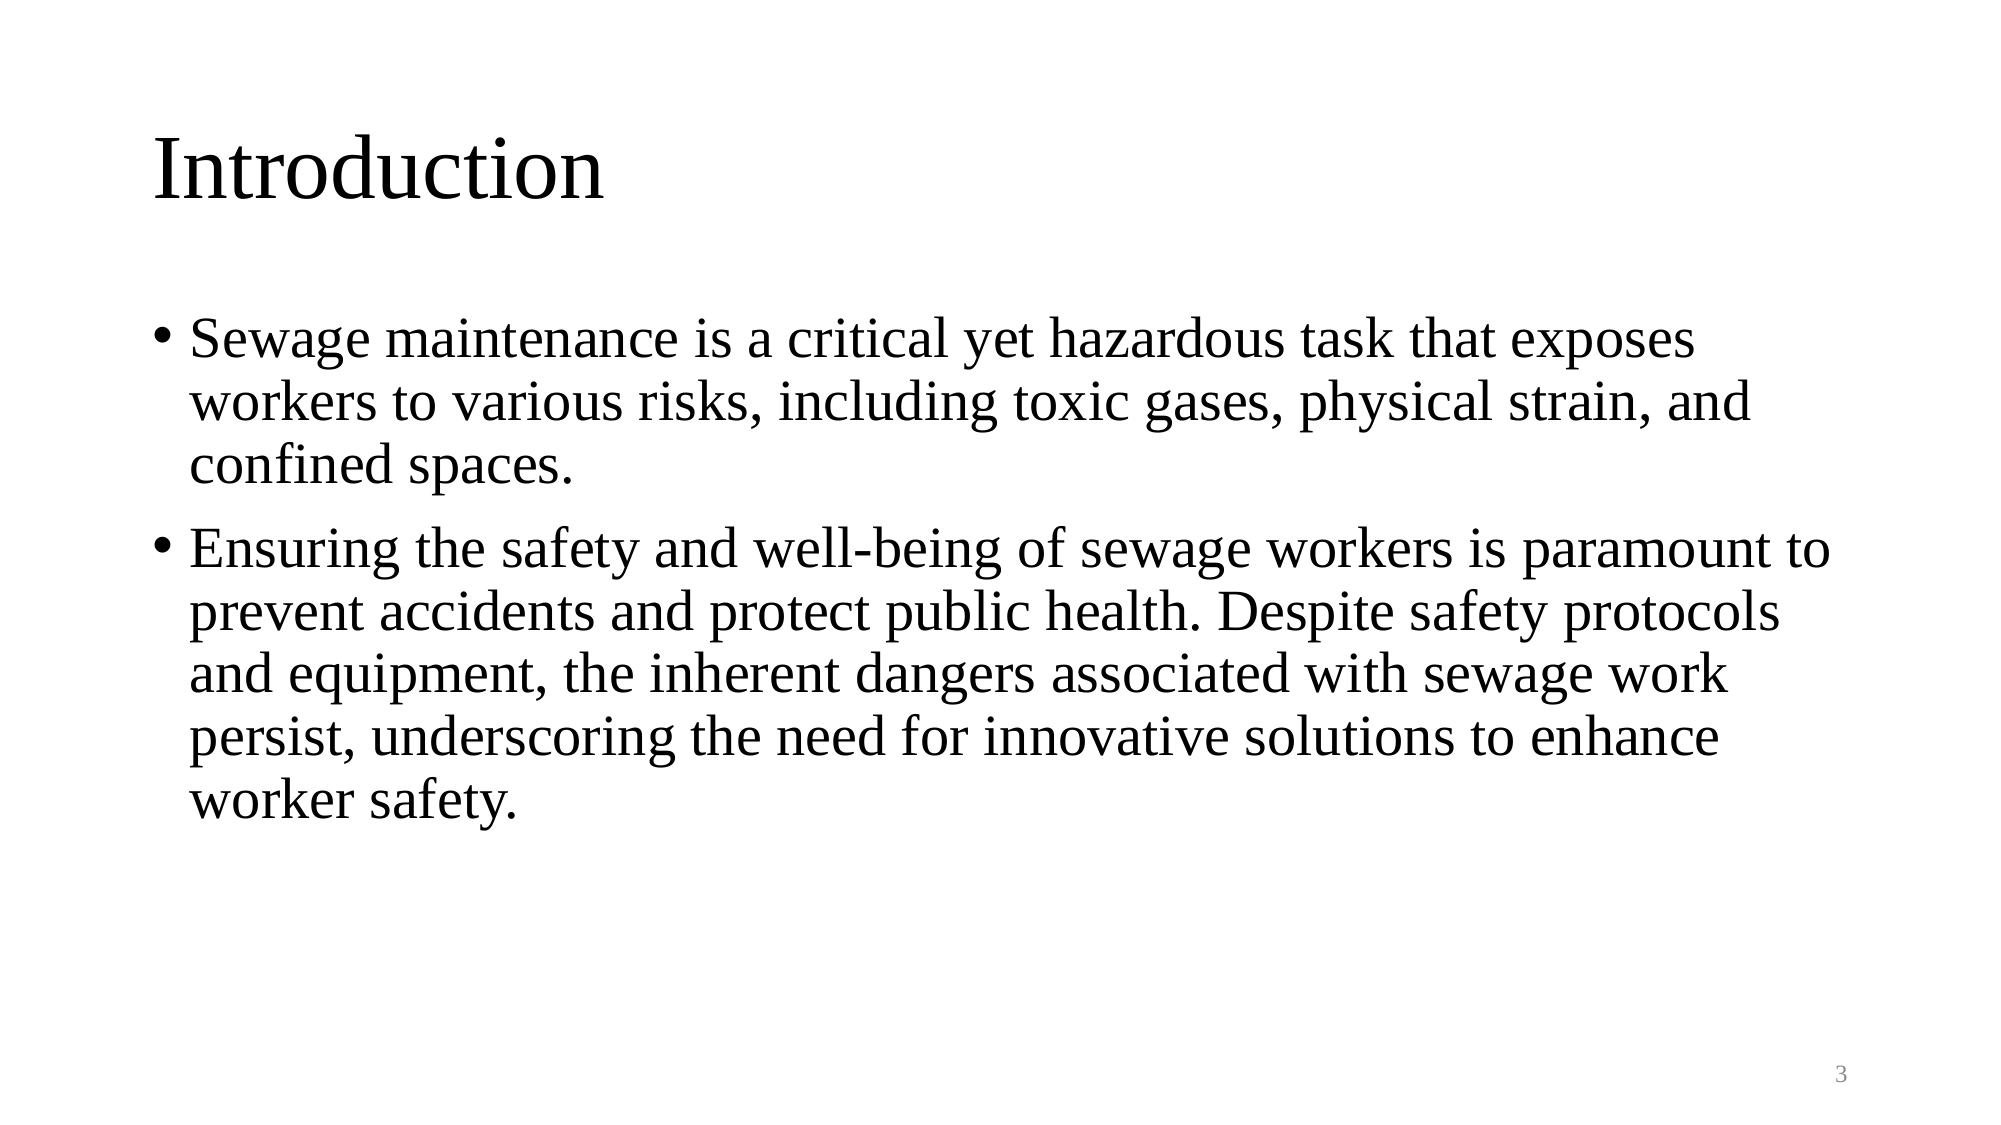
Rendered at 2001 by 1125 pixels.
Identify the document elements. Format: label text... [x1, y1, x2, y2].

slide_number 3 [1412, 1042, 1863, 1103]
list Sewage maintenance is a critical yet hazardous task that exposes workers to various risks, including toxic gases, physical strain, and confined spaces. Ensuring the safety and well-being of sewage workers is paramount to prevent accidents and protect public health. Despite safety protocols and equipment, the inherent dangers associated with sewage work persist, underscoring the need for innovative solutions to enhance worker safety. [137, 299, 1863, 1014]
title Introduction [137, 59, 1863, 278]
